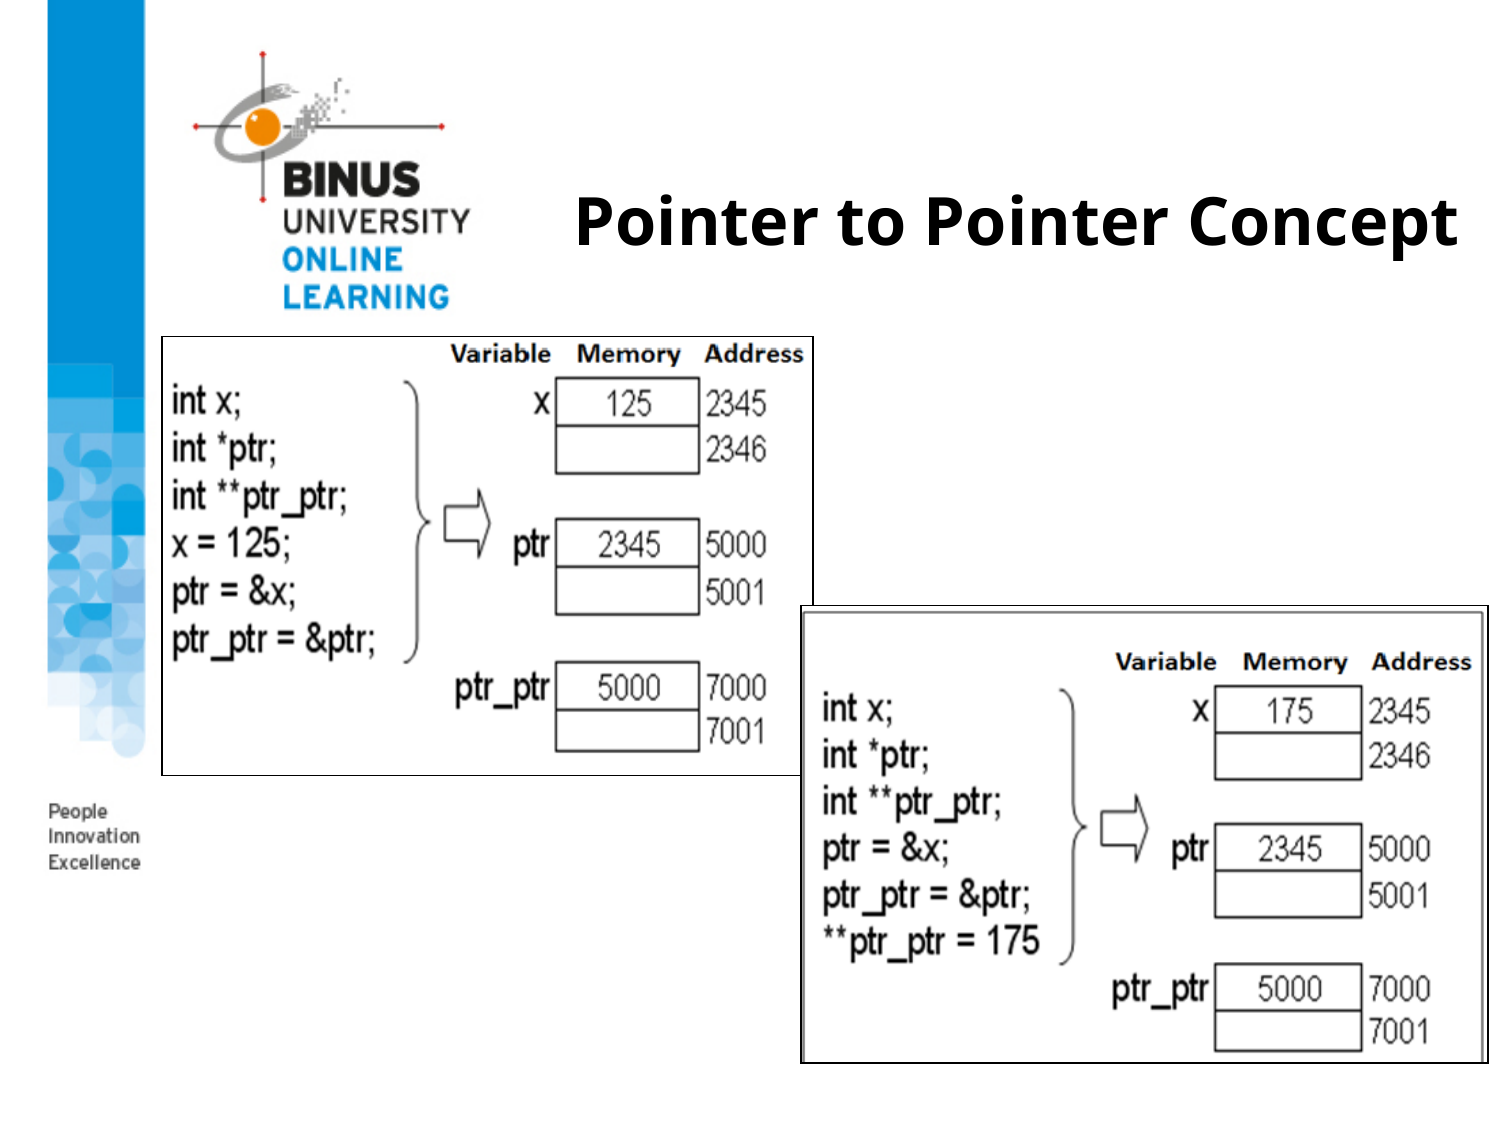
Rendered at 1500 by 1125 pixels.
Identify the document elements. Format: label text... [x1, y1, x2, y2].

title Pointer to Pointer Concept [549, 125, 1475, 313]
picture [0, 0, 1500, 1125]
